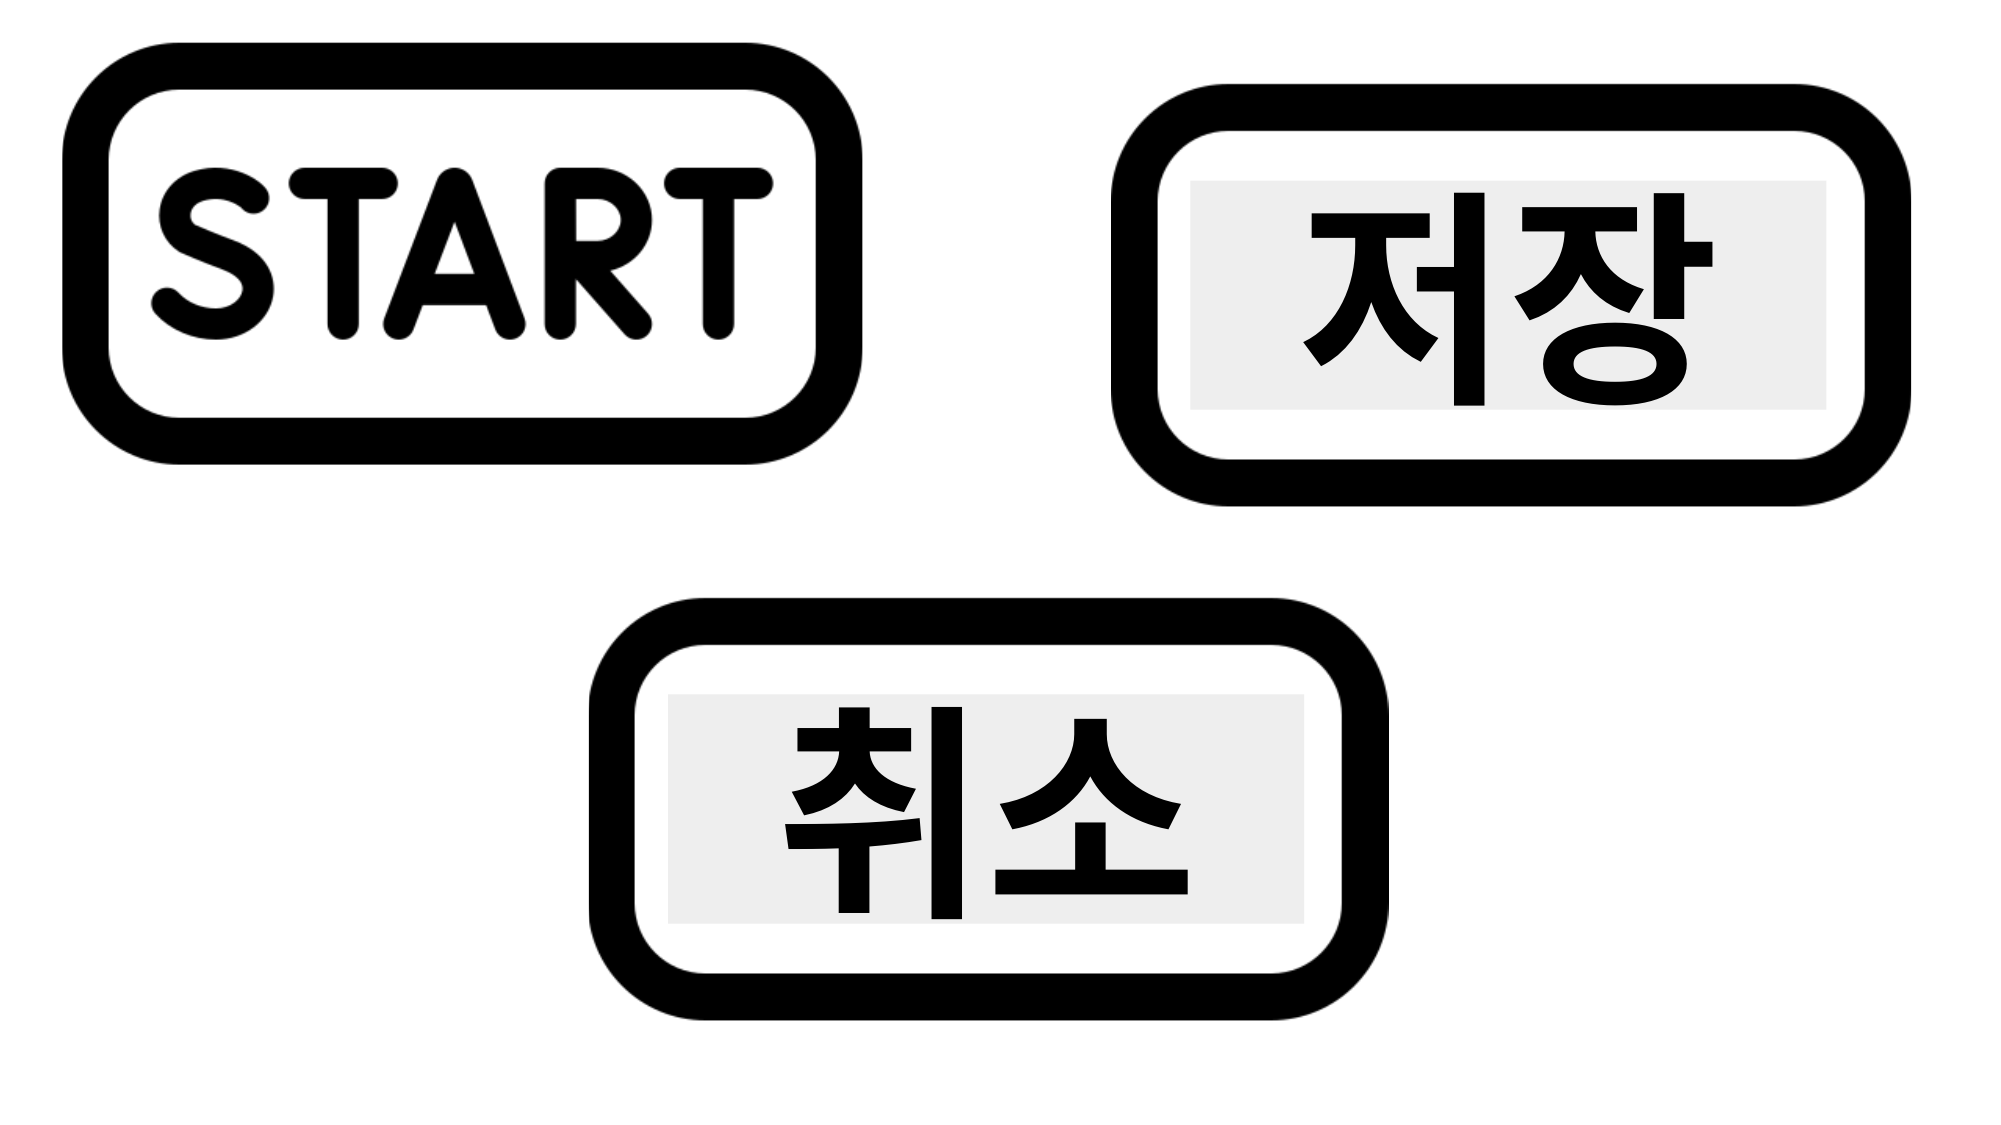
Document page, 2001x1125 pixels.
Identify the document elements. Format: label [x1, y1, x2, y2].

text_box [588, 597, 1389, 1021]
picture [62, 41, 863, 466]
text_box [1111, 83, 1912, 507]
